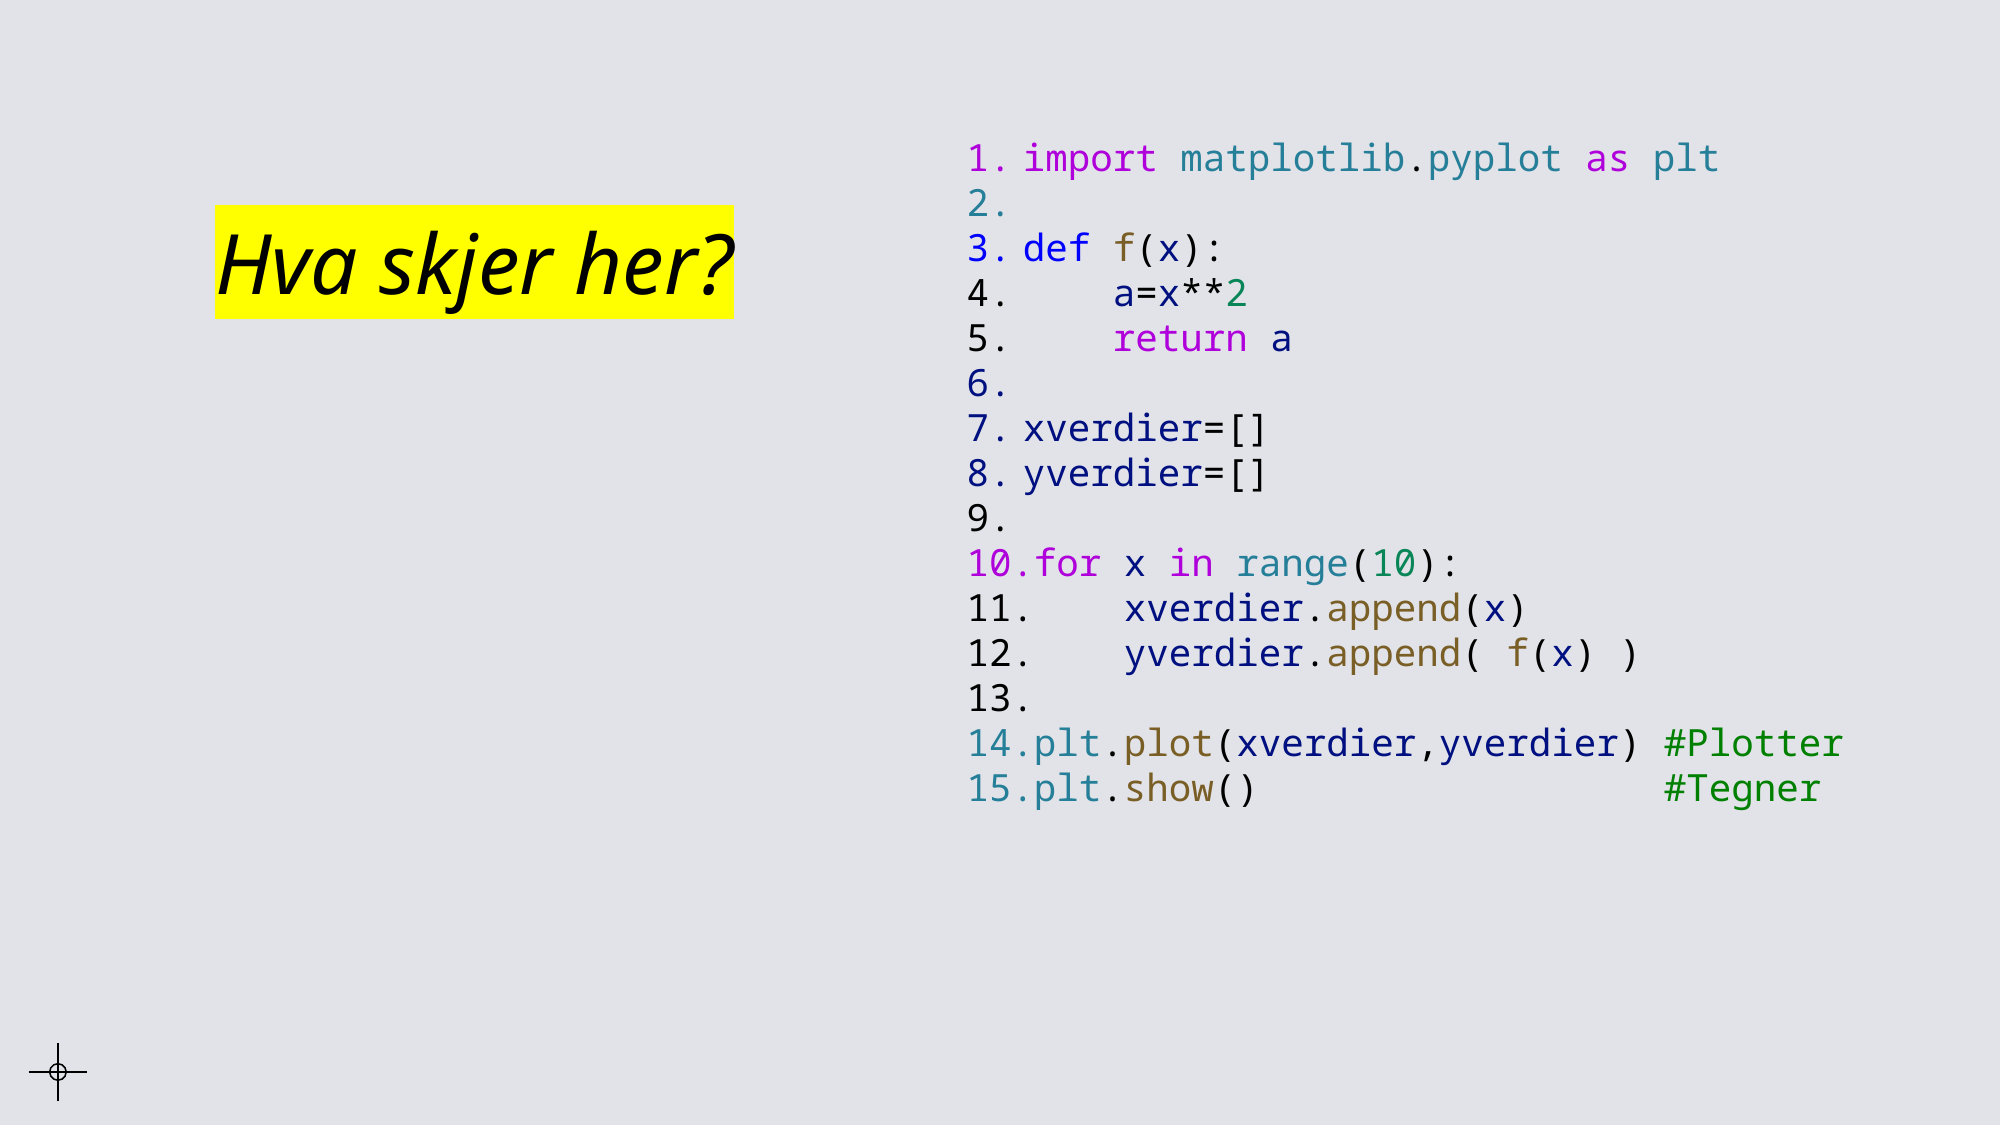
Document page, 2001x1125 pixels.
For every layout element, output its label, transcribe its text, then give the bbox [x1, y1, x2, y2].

picture [1493, 511, 1736, 703]
text_box import matplotlib.pyplot as plt def f(x): a=x**2 return a xverdier=[] yverdier=[] for x in range(10): xverdier.append(x) yverdier.append( f(x) ) plt.plot(xverdier,yverdier) #Plotter plt.show() #Tegner [951, 126, 1912, 997]
title Hva skjer her? [200, 59, 1758, 319]
